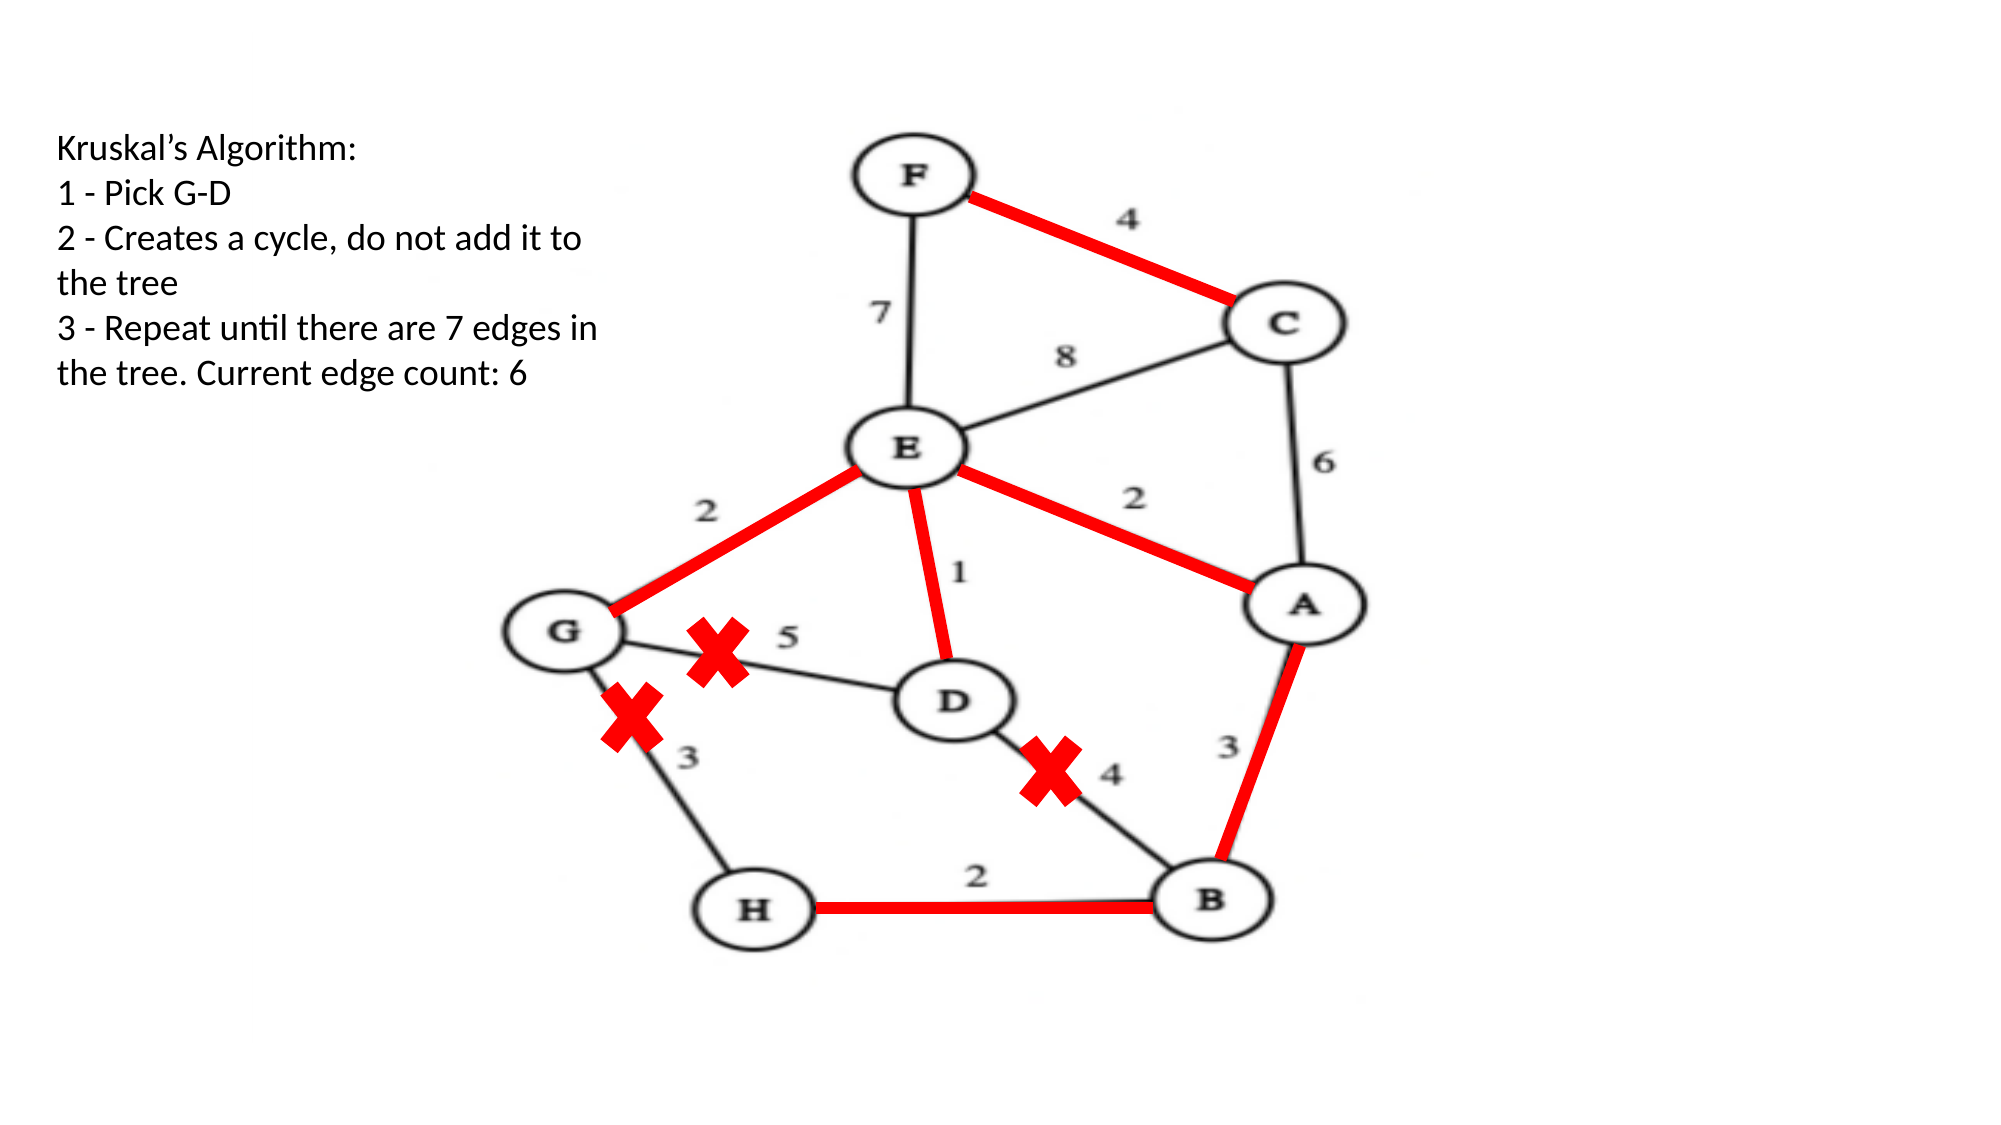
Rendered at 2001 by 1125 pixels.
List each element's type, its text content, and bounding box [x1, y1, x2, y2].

picture [251, 32, 1718, 1043]
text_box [970, 196, 1235, 302]
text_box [959, 469, 1254, 589]
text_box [913, 488, 947, 659]
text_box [610, 469, 860, 613]
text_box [1220, 645, 1300, 860]
text_box Kruskal’s Algorithm: 1 - Pick G-D 2 - Creates a cycle, do not add it to the tree 3 - Repeat until there are 7 edges in the tree. Current edge count: 6 [42, 115, 251, 401]
